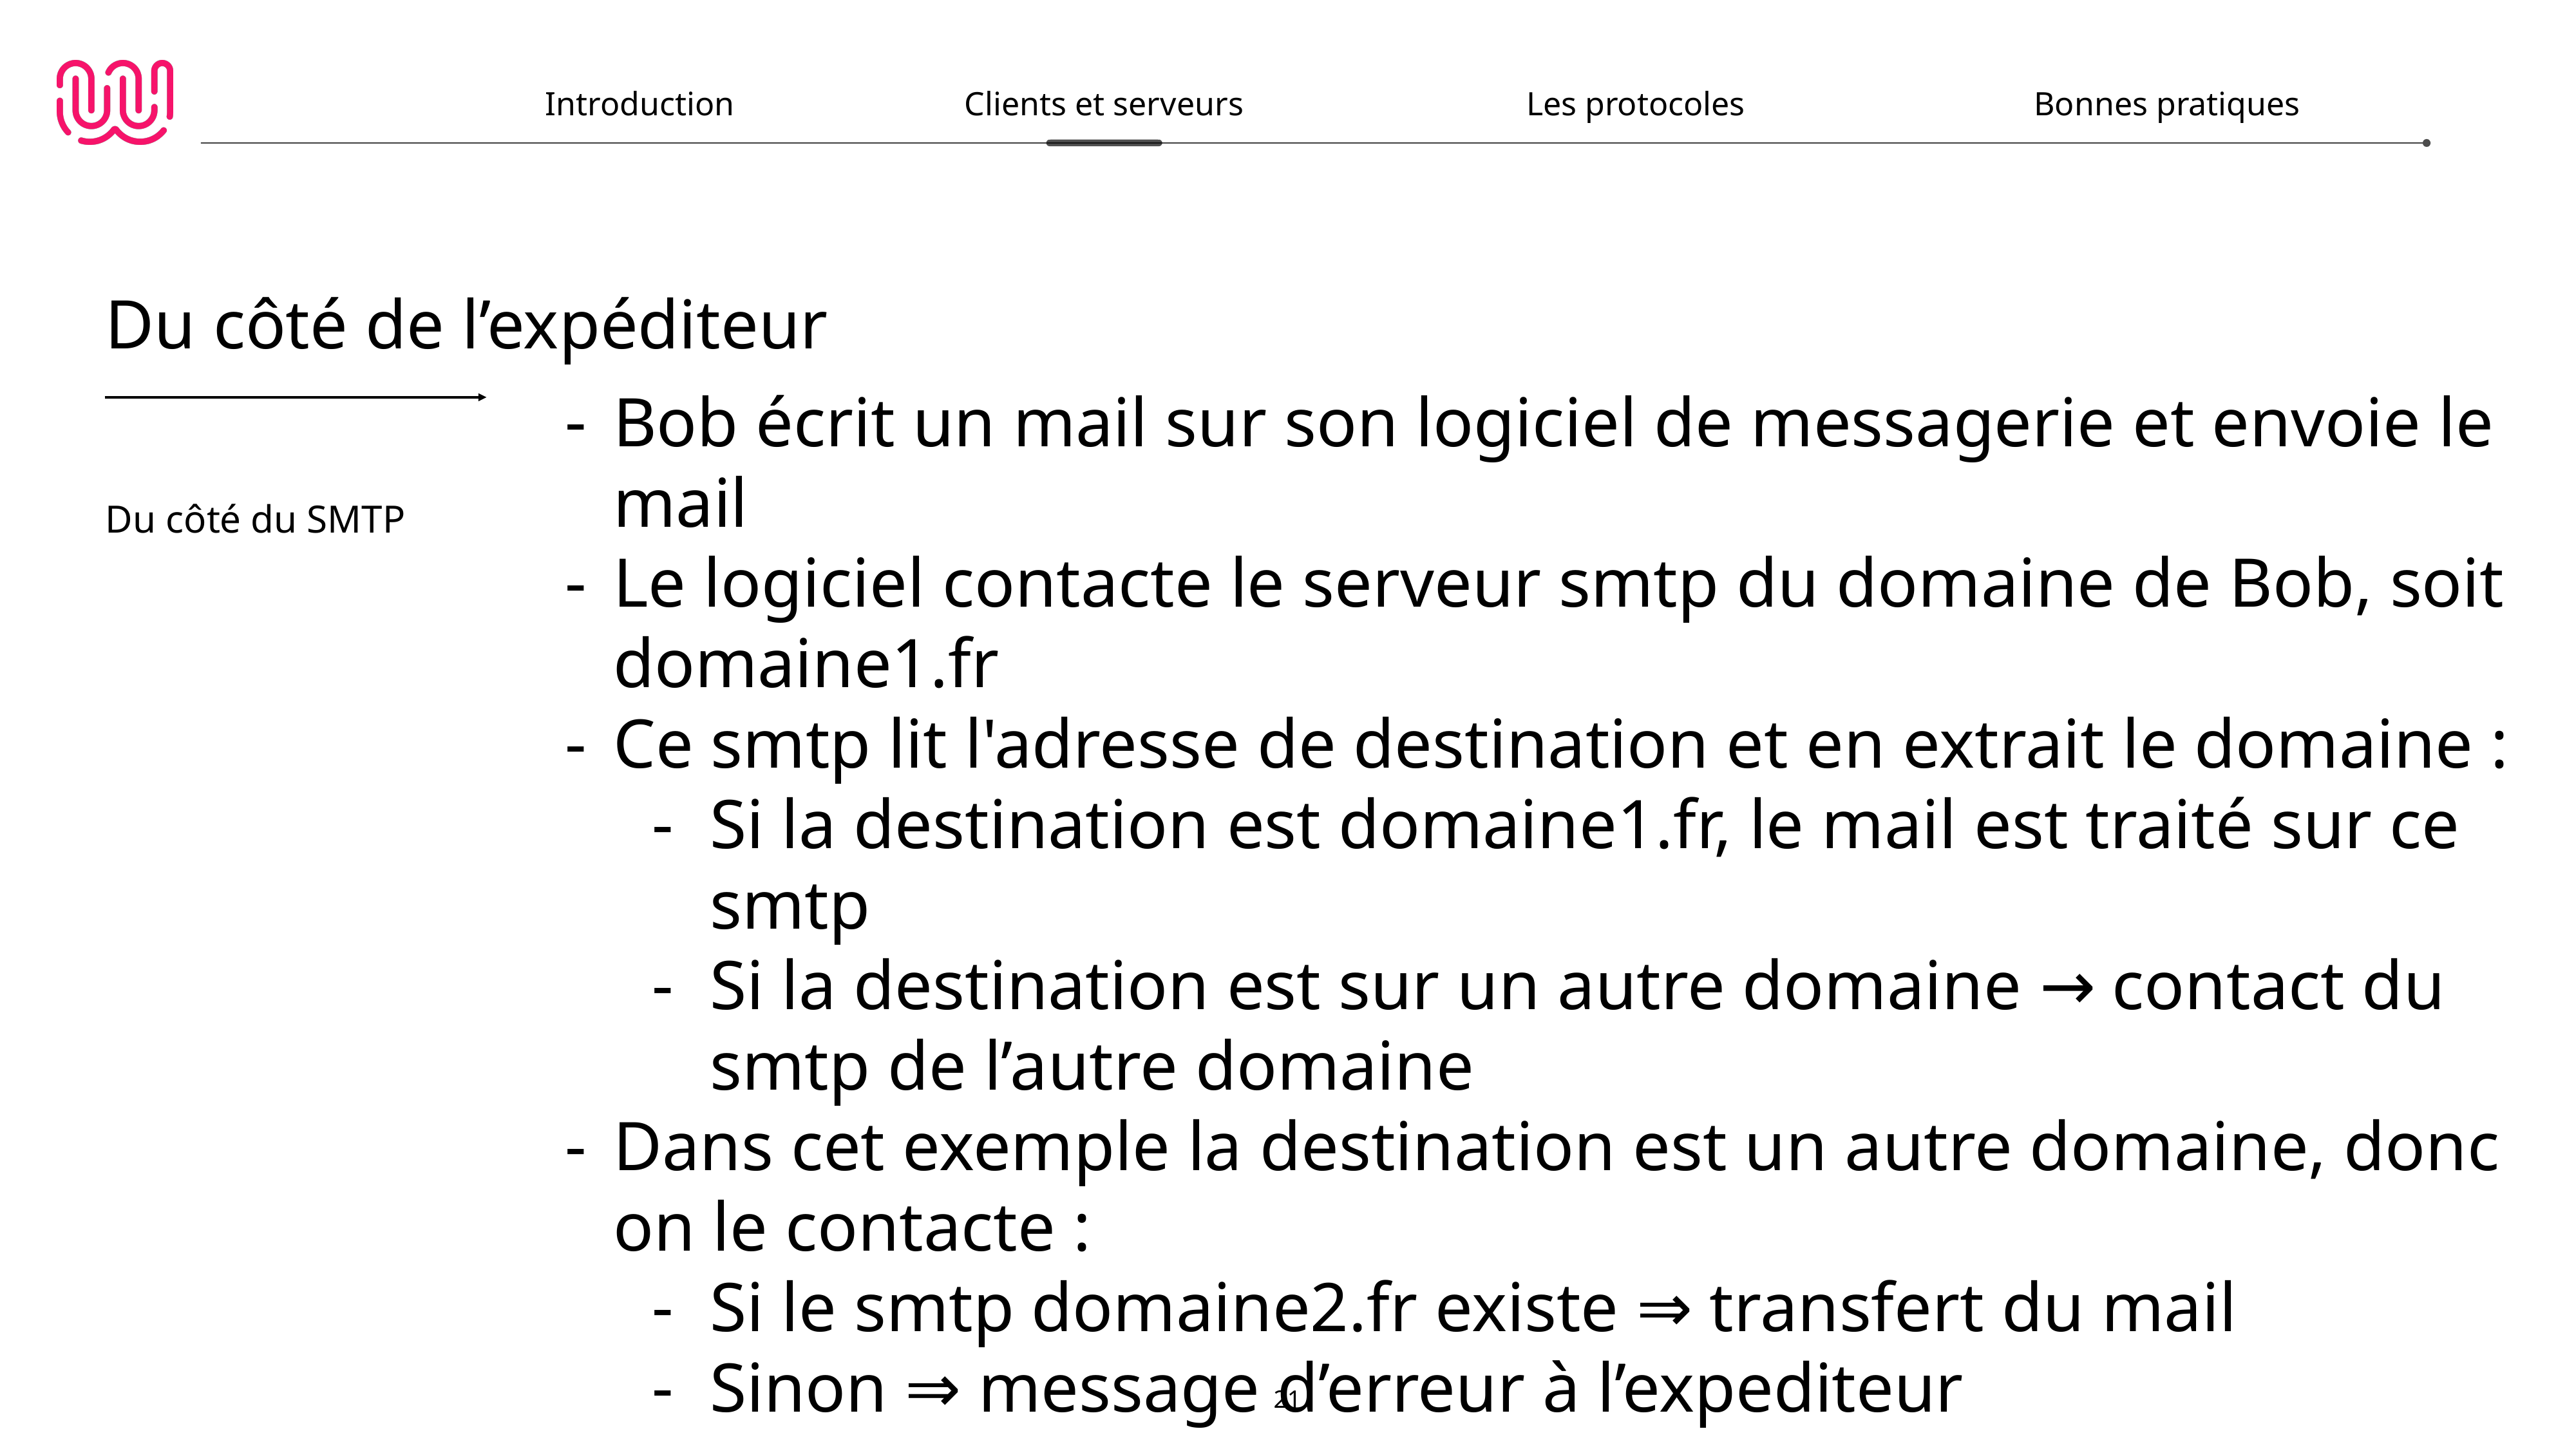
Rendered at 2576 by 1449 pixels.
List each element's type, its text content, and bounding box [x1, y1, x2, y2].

text_box Du côté du SMTP [100, 489, 471, 545]
text_box Du côté de l’expéditeur [100, 276, 1296, 368]
text_box [1046, 139, 1162, 142]
text_box Bob écrit un mail sur son logiciel de messagerie et envoie le mail Le logiciel contacte le serveur smtp du domaine de Bob, soit domaine1.fr Ce smtp lit l'adresse de destination et en extrait le domaine : Si la destination est domaine1.fr, le mail est traité sur ce smtp Si la destination est sur un autre domaine → contact du smtp de l’autre domaine Dans cet exemple la destination est un autre domaine, donc on le contacte : Si le smtp domaine2.fr existe ⇒ transfert du mail Sinon ⇒ message d’erreur à l’expediteur [555, 410, 2526, 1395]
text_box Les protocoles [1433, 78, 1839, 128]
text_box [1046, 144, 1162, 147]
picture [57, 60, 173, 146]
text_box Clients et serveurs [902, 78, 1307, 128]
text_box Introduction [437, 77, 843, 128]
text_box Bonnes pratiques [1964, 78, 2370, 128]
slide_number ‹#› [1267, 571, 1307, 1423]
